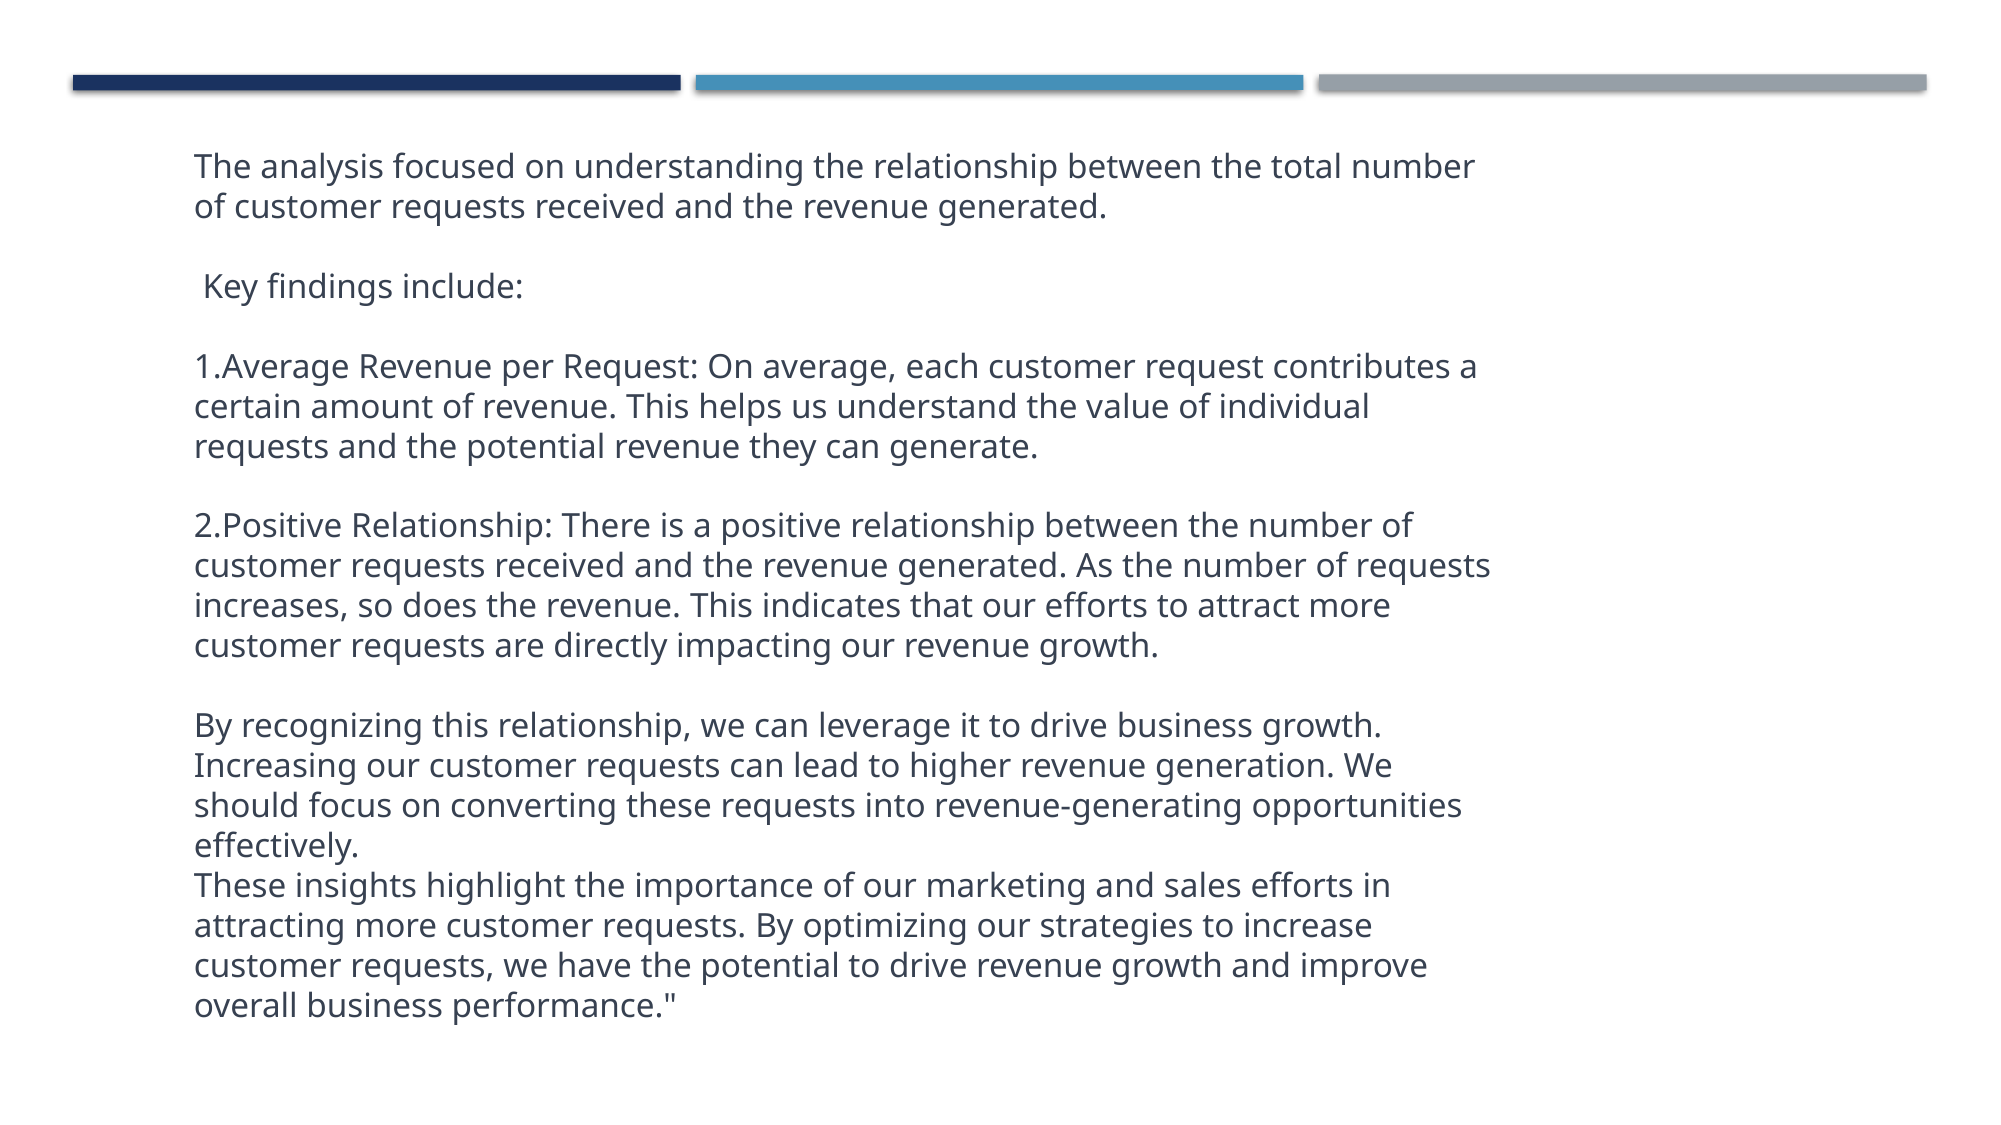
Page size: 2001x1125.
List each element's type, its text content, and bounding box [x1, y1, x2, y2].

text_box The analysis focused on understanding the relationship between the total number of customer requests received and the revenue generated. Key findings include: Average Revenue per Request: On average, each customer request contributes a certain amount of revenue. This helps us understand the value of individual requests and the potential revenue they can generate. Positive Relationship: There is a positive relationship between the number of customer requests received and the revenue generated. As the number of requests increases, so does the revenue. This indicates that our efforts to attract more customer requests are directly impacting our revenue growth. By recognizing this relationship, we can leverage it to drive business growth. Increasing our customer requests can lead to higher revenue generation. We should focus on converting these requests into revenue-generating opportunities effectively. These insights highlight the importance of our marketing and sales efforts in attracting more customer requests. By optimizing our strategies to increase customer requests, we have the potential to drive revenue growth and improve overall business performance." [179, 98, 1518, 1031]
